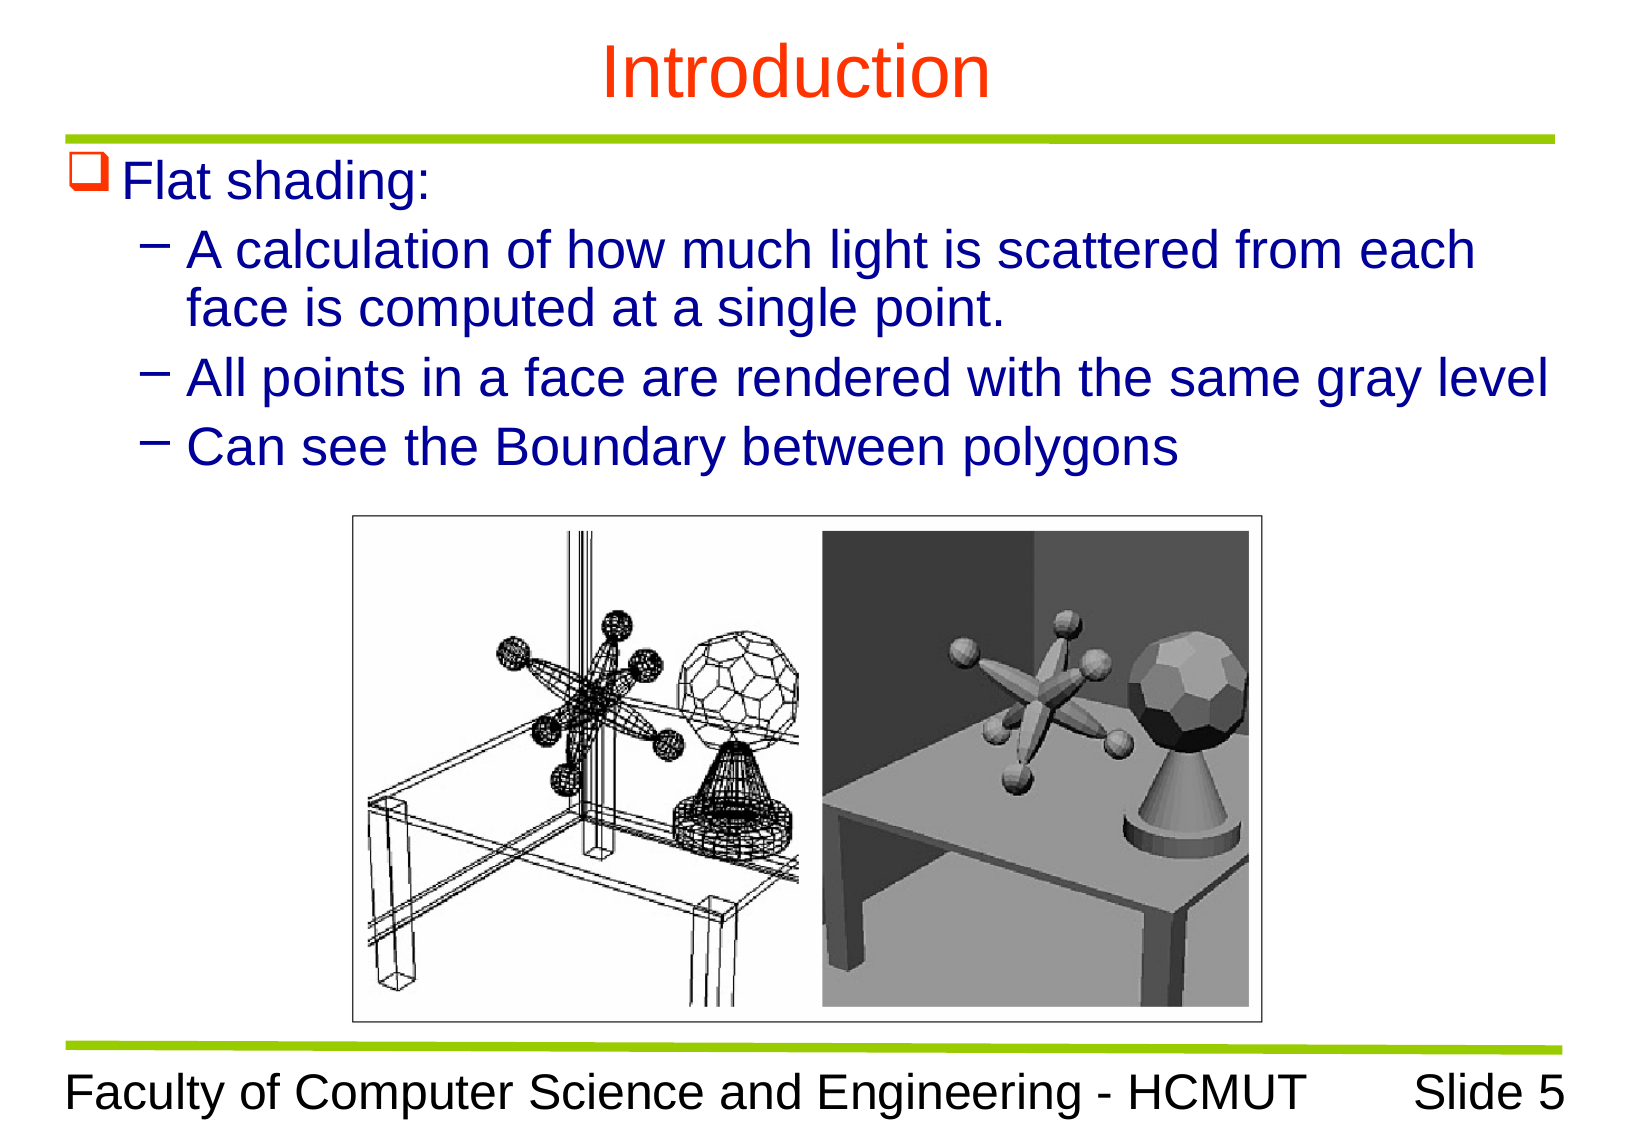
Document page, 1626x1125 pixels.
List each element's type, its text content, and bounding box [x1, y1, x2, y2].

title Introduction [50, 15, 1544, 121]
picture [349, 512, 1268, 1027]
list Flat shading: A calculation of how much light is scattered from each face is computed at a single point. All points in a face are rendered with the same gray level Can see the Boundary between polygons [50, 144, 1594, 500]
